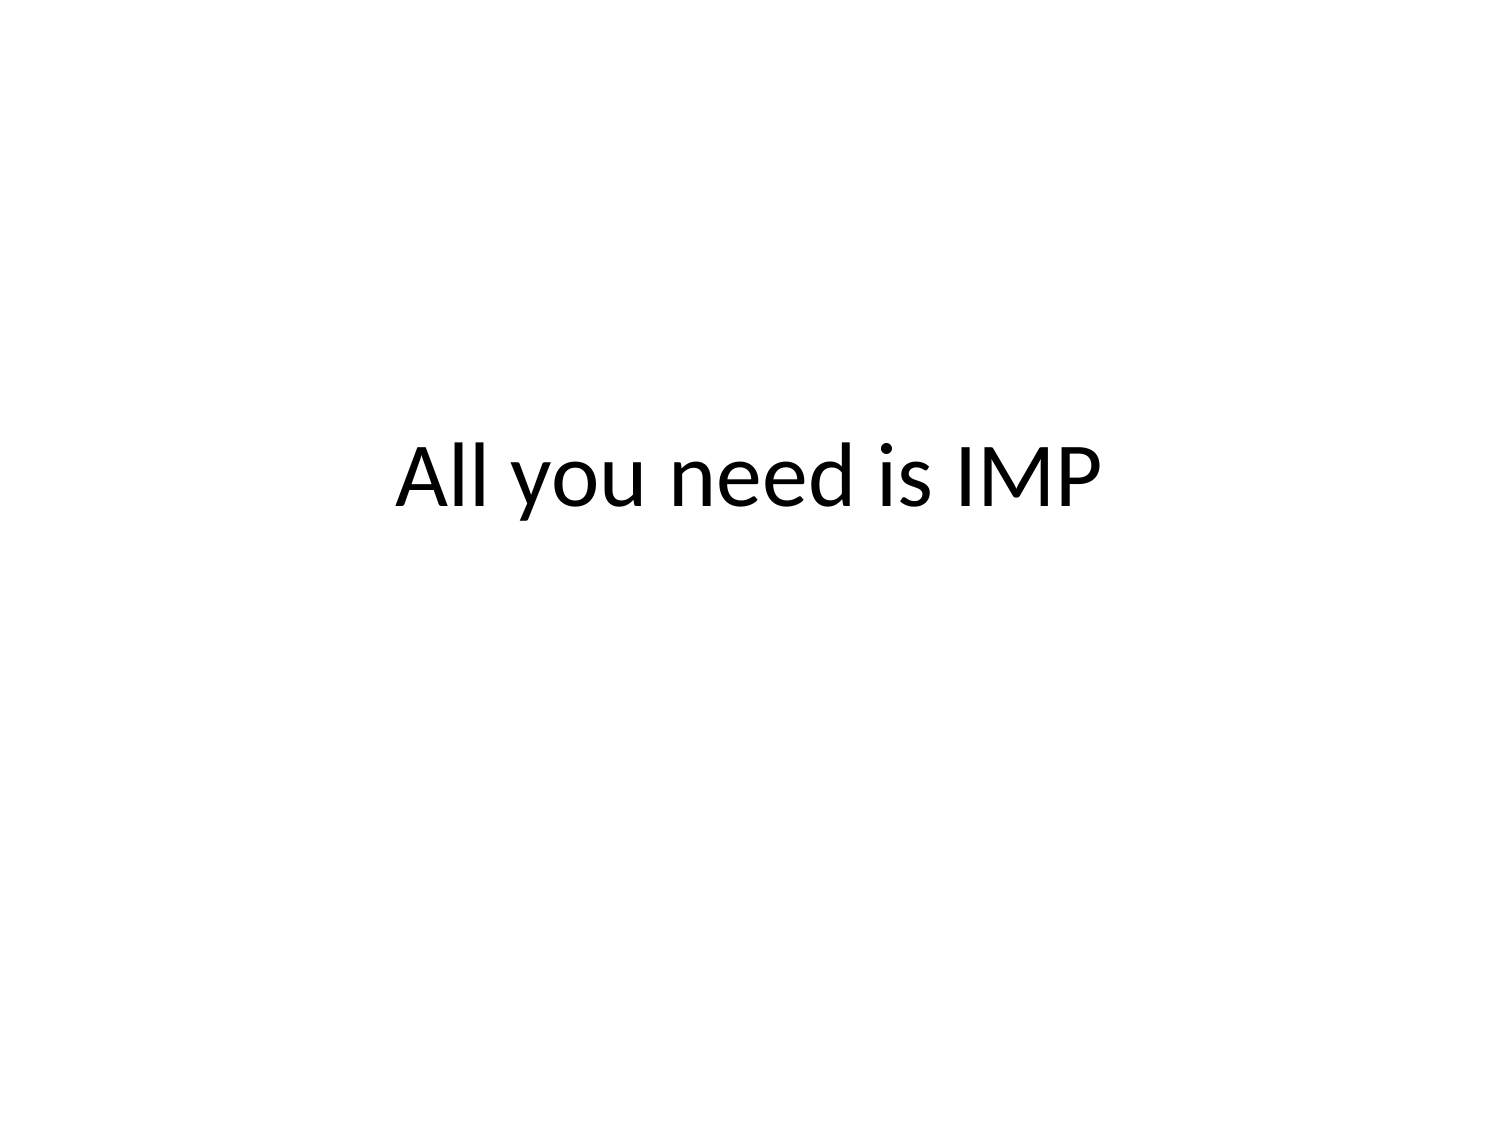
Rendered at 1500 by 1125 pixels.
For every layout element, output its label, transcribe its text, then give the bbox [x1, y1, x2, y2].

title All you need is IMP [112, 349, 1388, 591]
